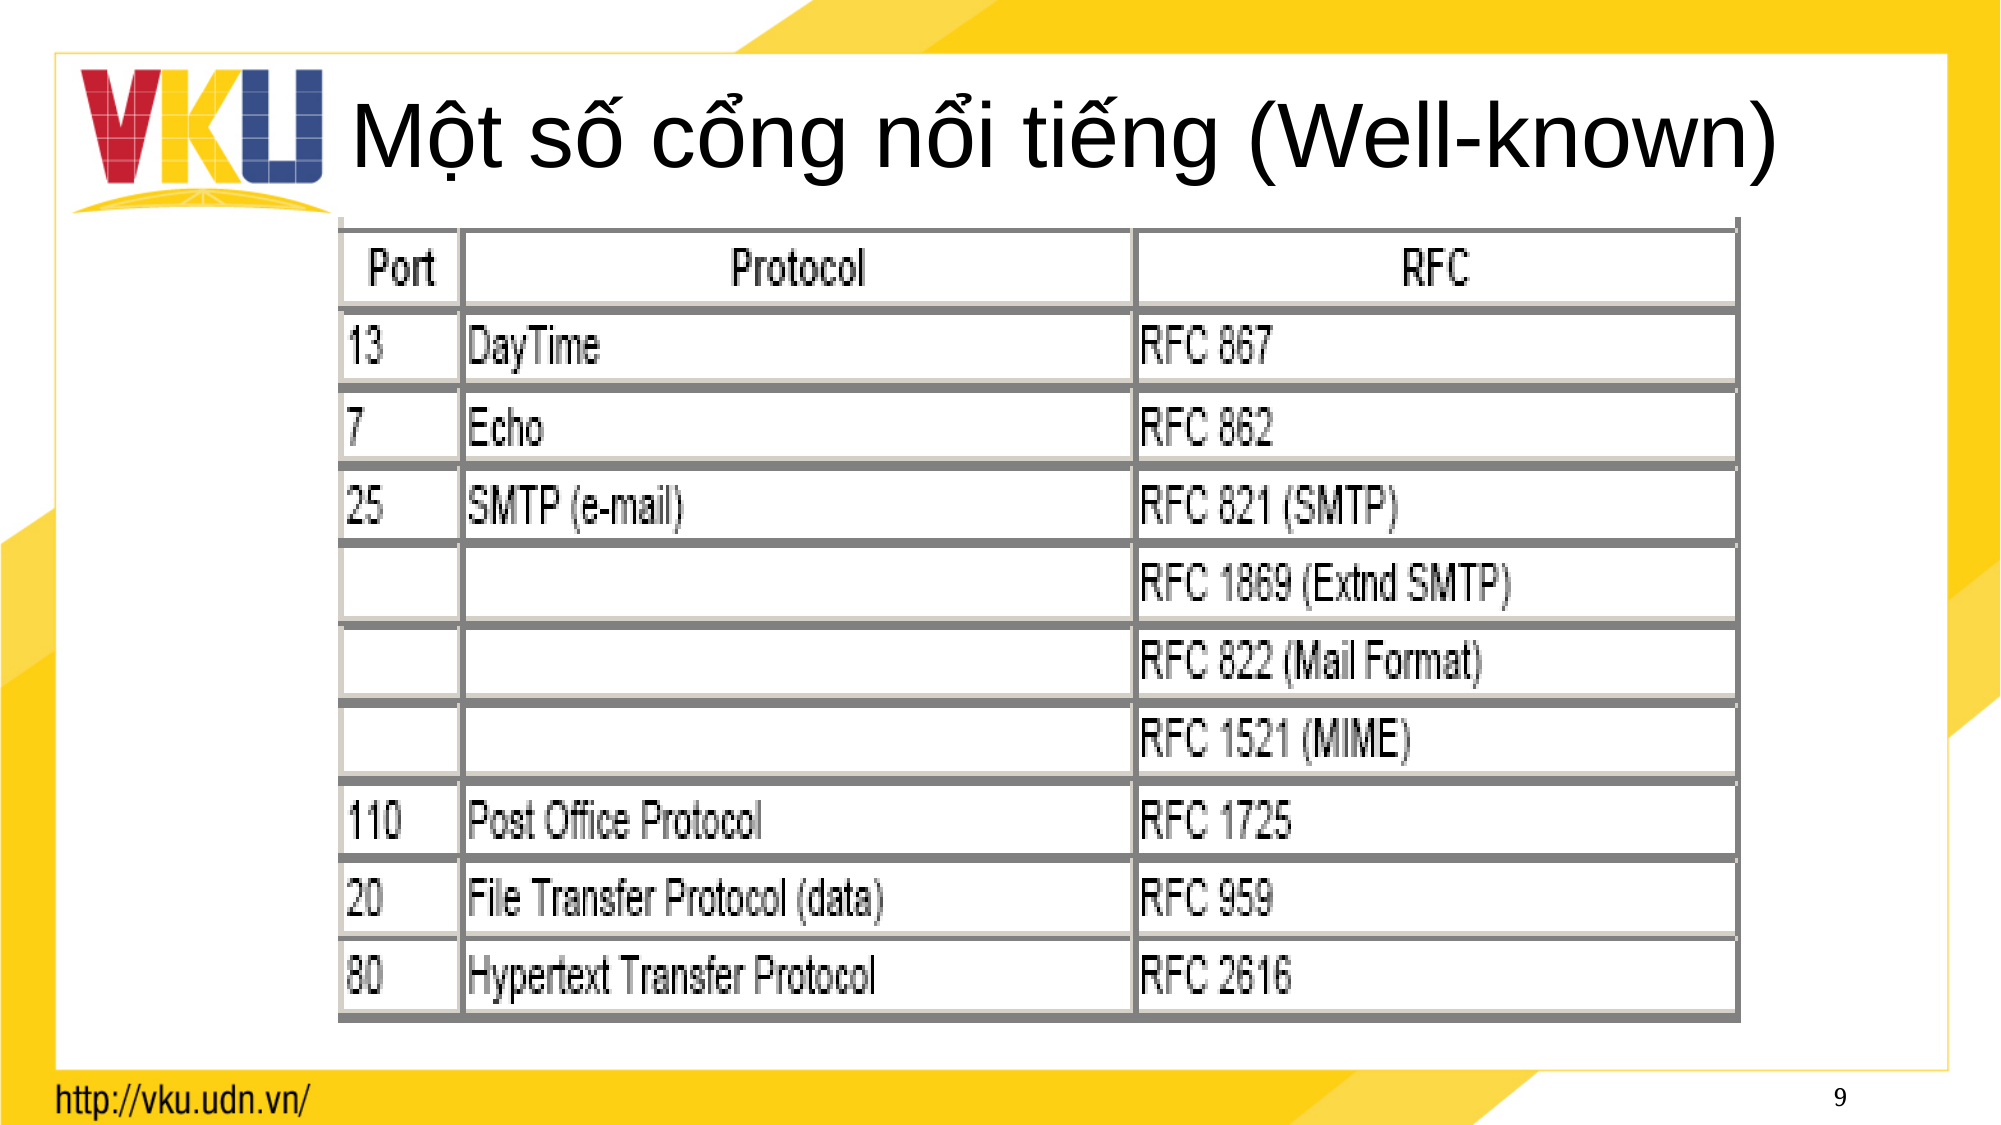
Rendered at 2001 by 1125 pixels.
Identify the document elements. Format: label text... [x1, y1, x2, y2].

picture [0, 0, 2001, 1125]
slide_number 9 [1412, 1071, 1863, 1125]
title Một số cổng nổi tiếng (Well-known) [335, 59, 1863, 216]
